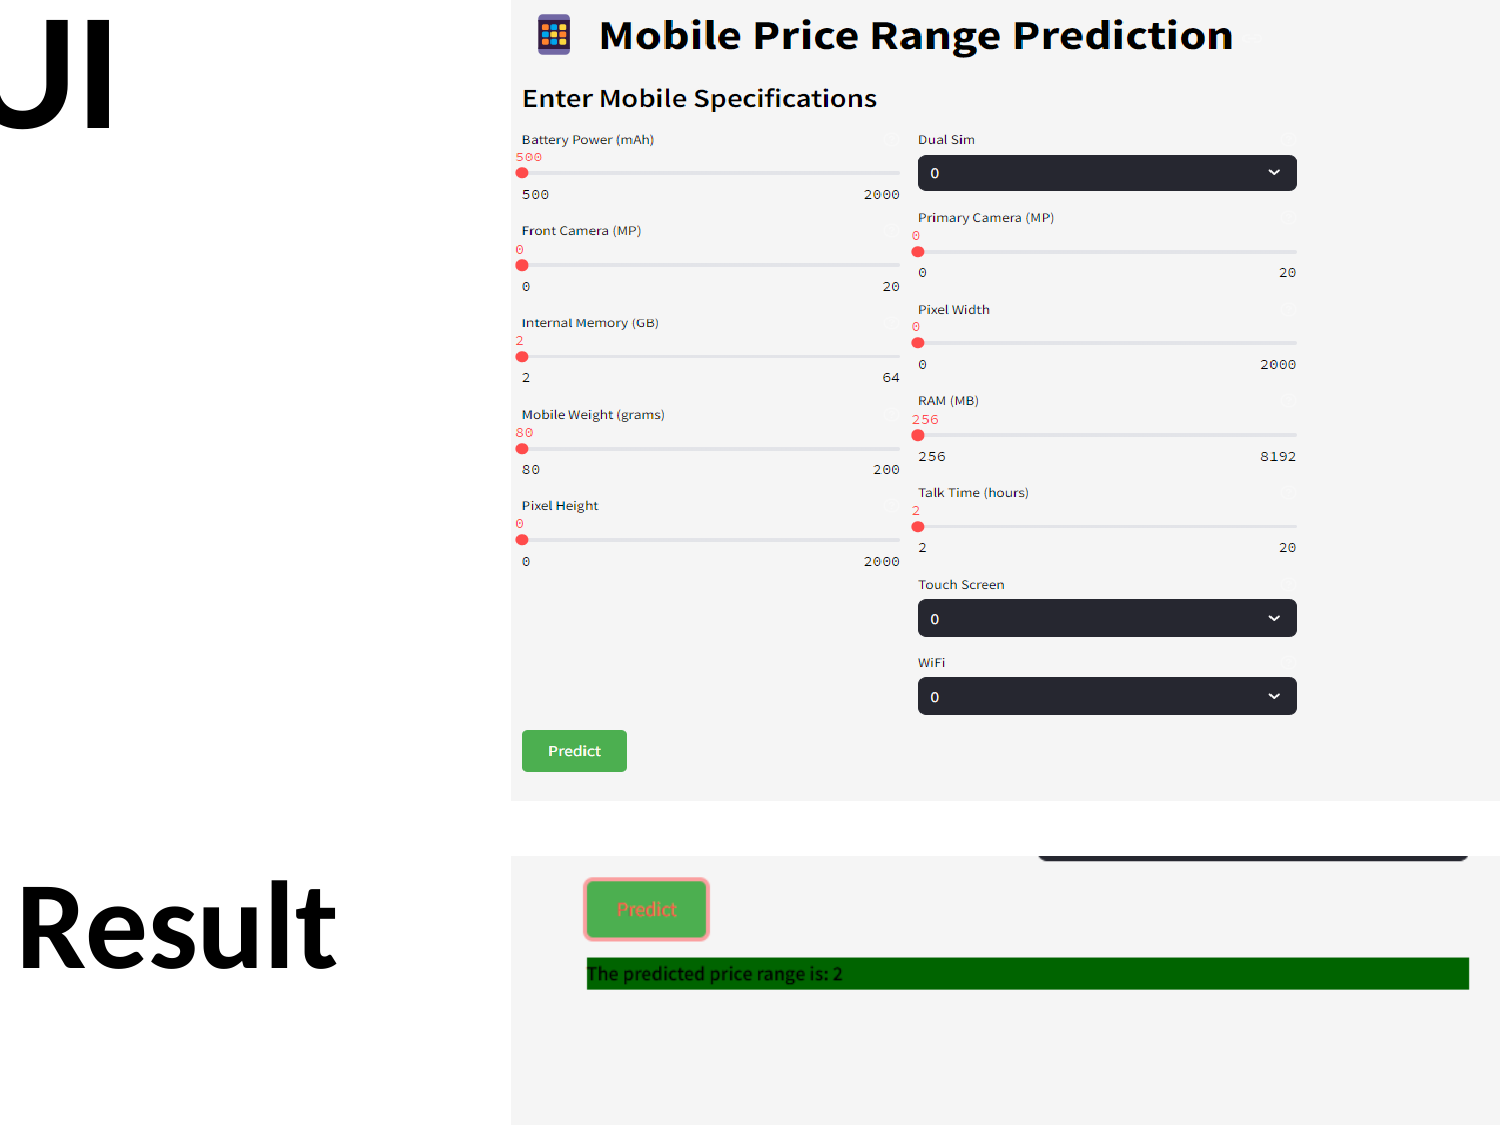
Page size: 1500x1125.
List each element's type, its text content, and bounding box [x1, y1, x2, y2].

picture [511, 856, 1500, 1125]
text_box Result [1, 836, 354, 1002]
picture [511, 0, 1500, 802]
title UI [0, 0, 474, 156]
